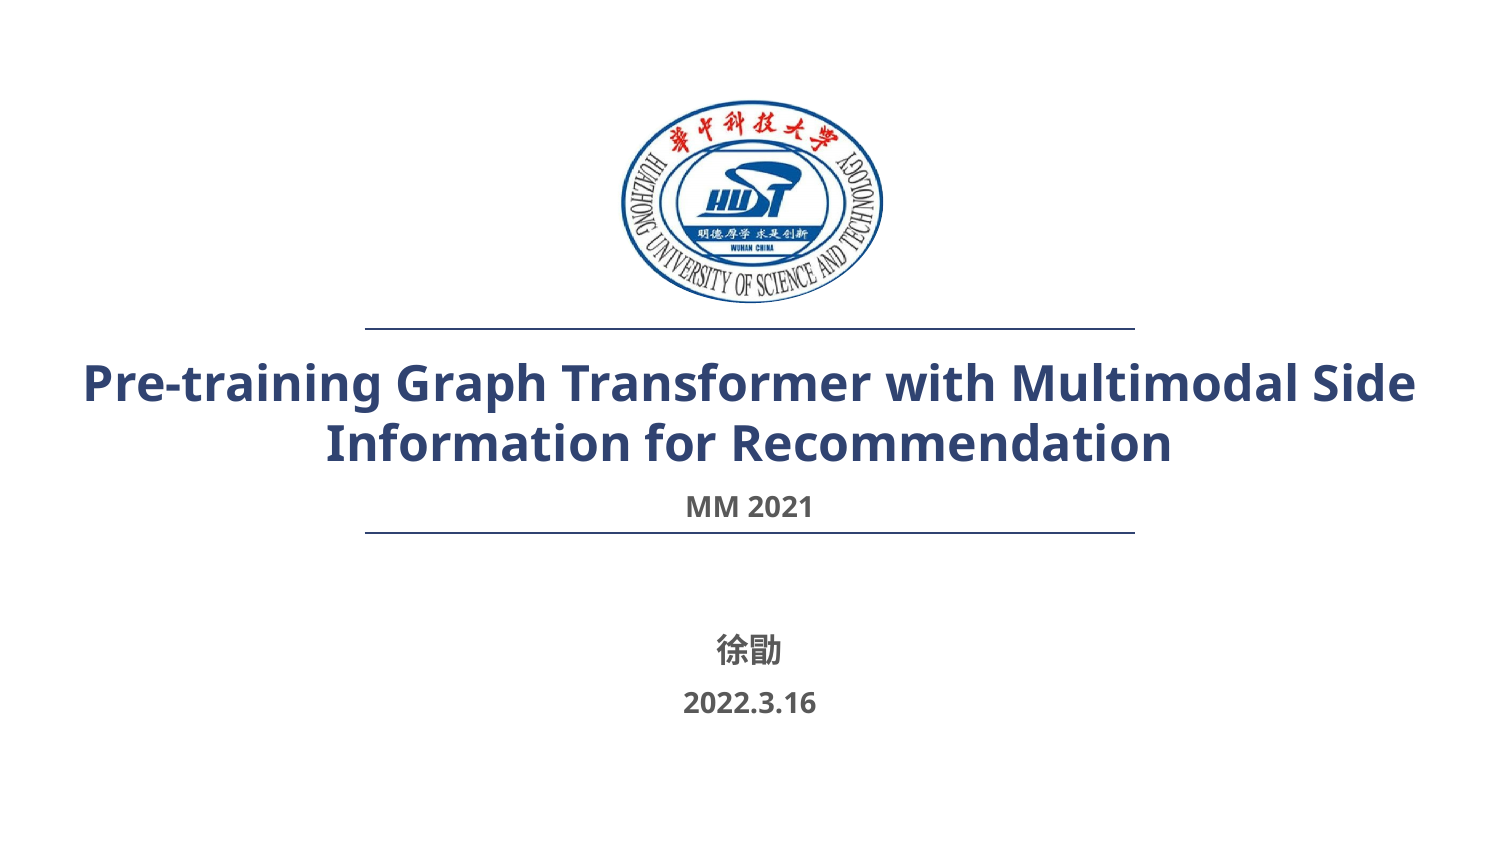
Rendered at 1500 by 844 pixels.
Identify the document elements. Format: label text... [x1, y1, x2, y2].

text_box 徐勖 [595, 621, 905, 677]
text_box Pre-training Graph Transformer with Multimodal Side Information for Recommendation [1136, 343, 1432, 479]
text_box 2022.3.16 [595, 677, 905, 727]
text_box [364, 329, 1136, 534]
picture [616, 98, 884, 304]
text_box Pre-training Graph Transformer with Multimodal Side Information for Recommendation [67, 343, 364, 479]
